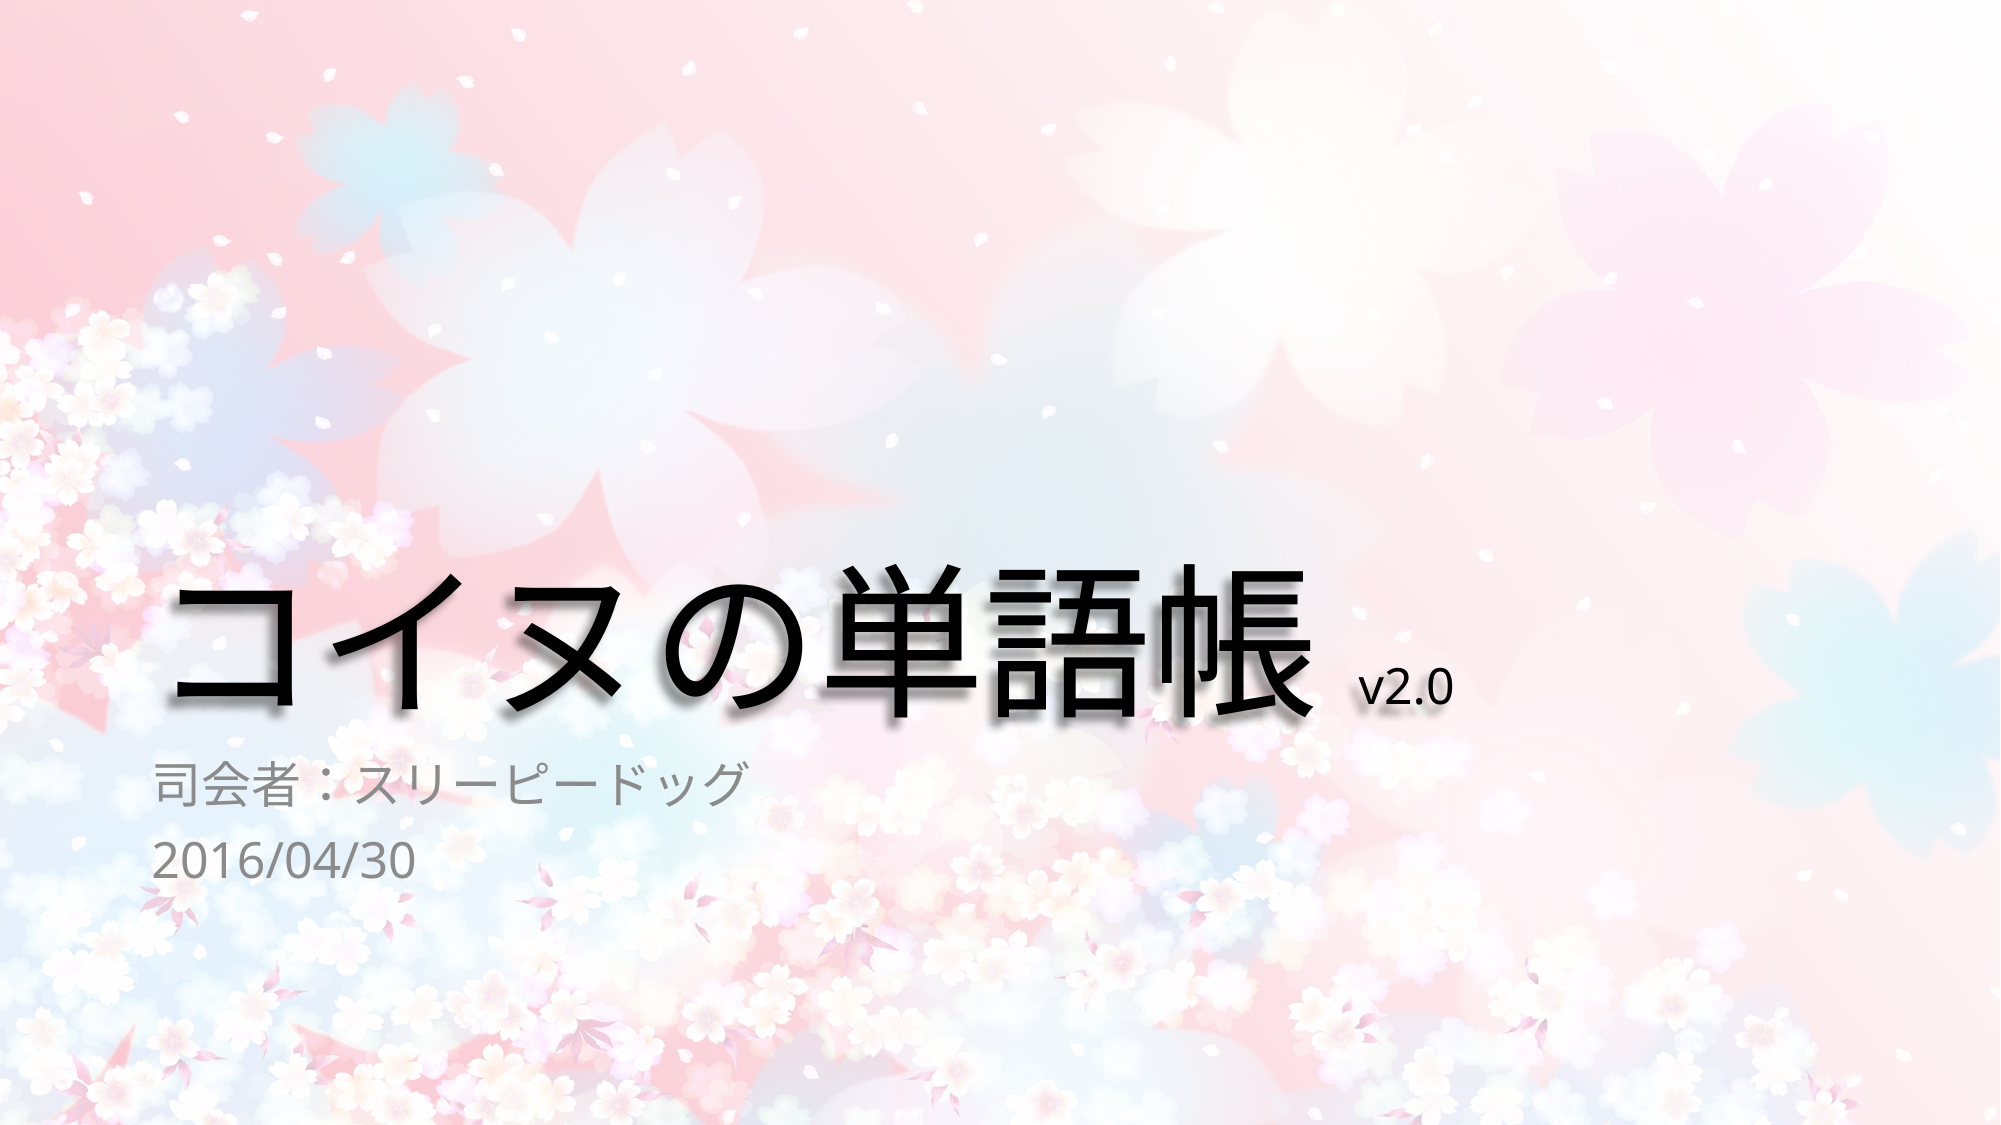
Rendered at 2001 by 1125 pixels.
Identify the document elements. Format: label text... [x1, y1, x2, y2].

title コイヌの単語帳v2.0 [136, 280, 1862, 749]
list 司会者：スリーピードッグ 2016/04/30 [136, 752, 1862, 999]
